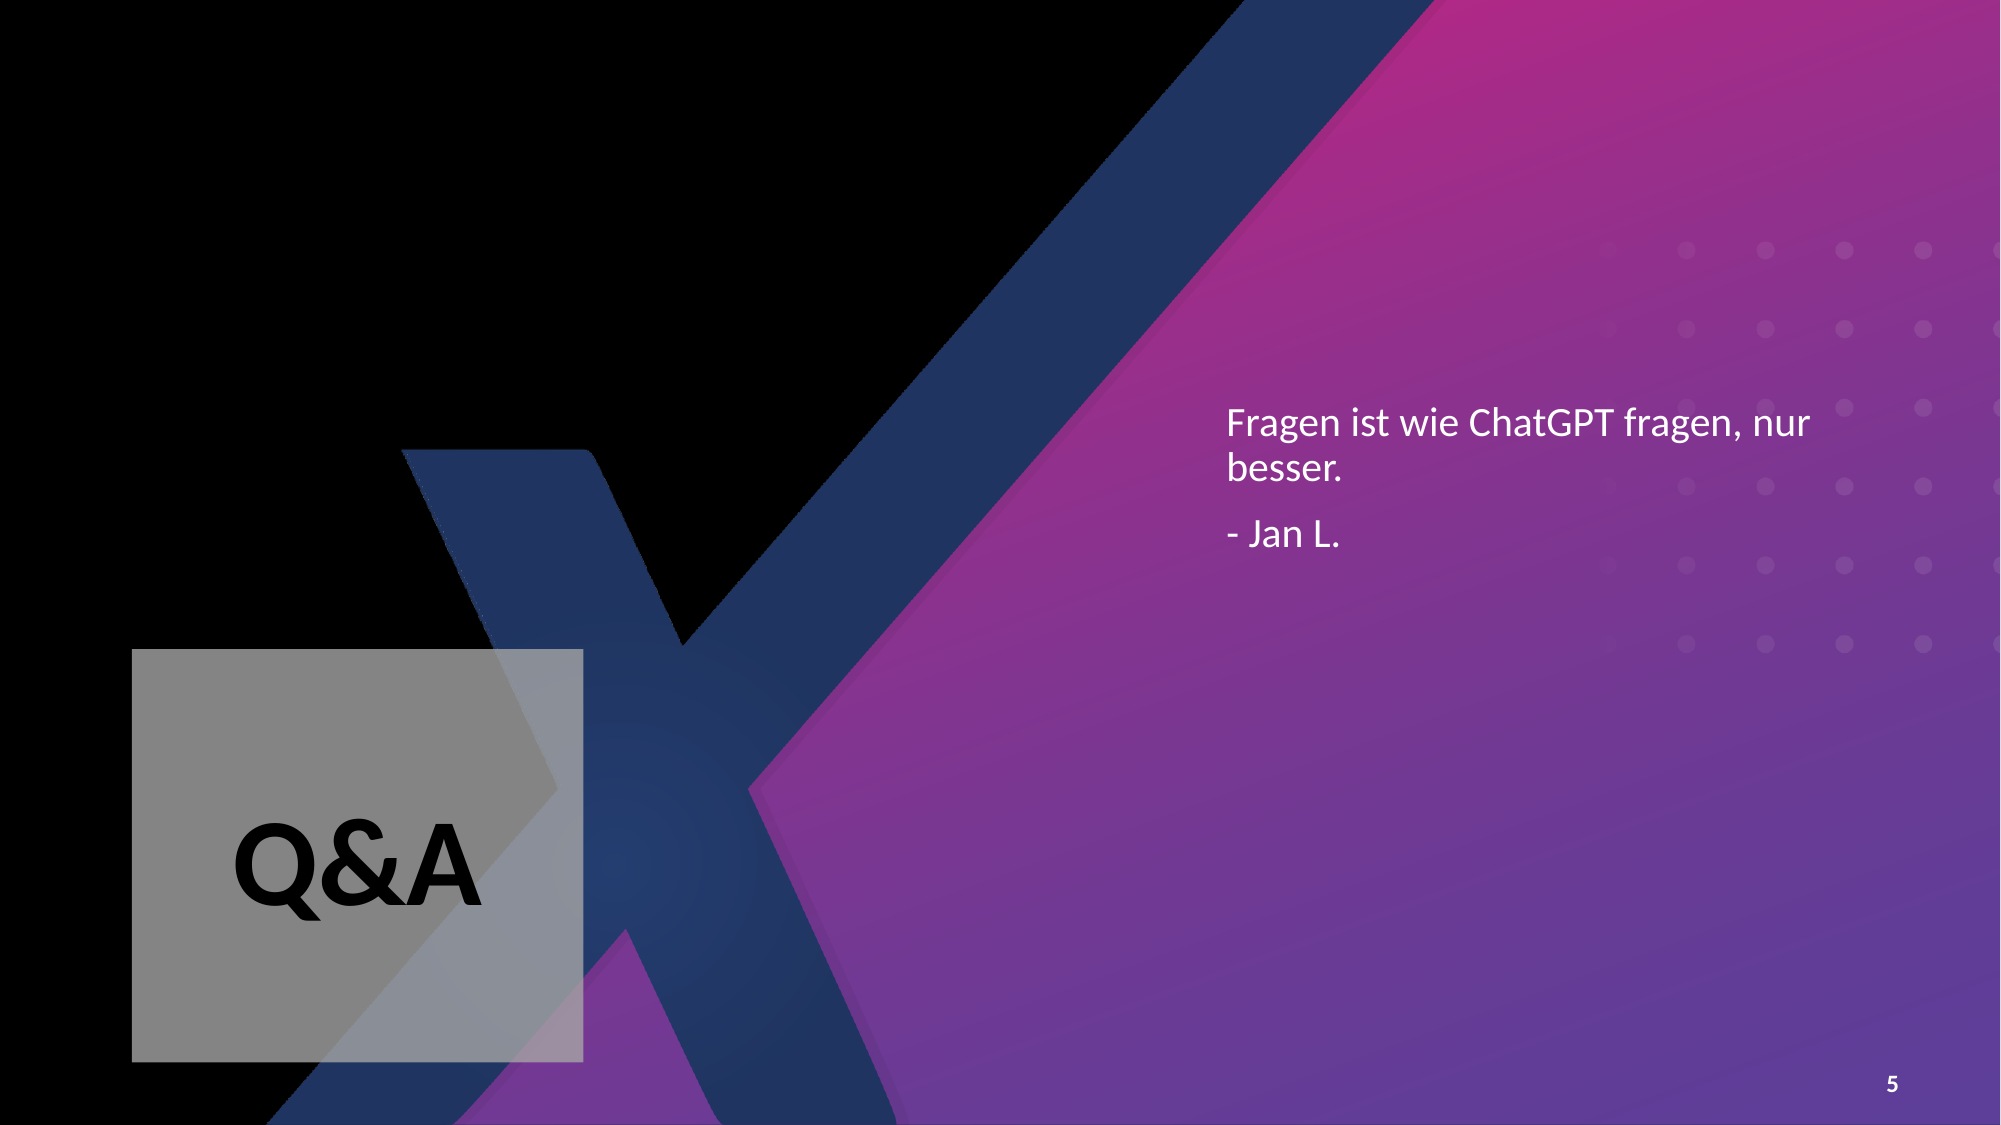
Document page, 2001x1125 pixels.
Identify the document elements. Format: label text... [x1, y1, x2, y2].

list Fragen ist wie ChatGPT fragen, nur besser. - Jan L. [1249, 400, 1935, 814]
picture [0, 0, 2000, 1125]
